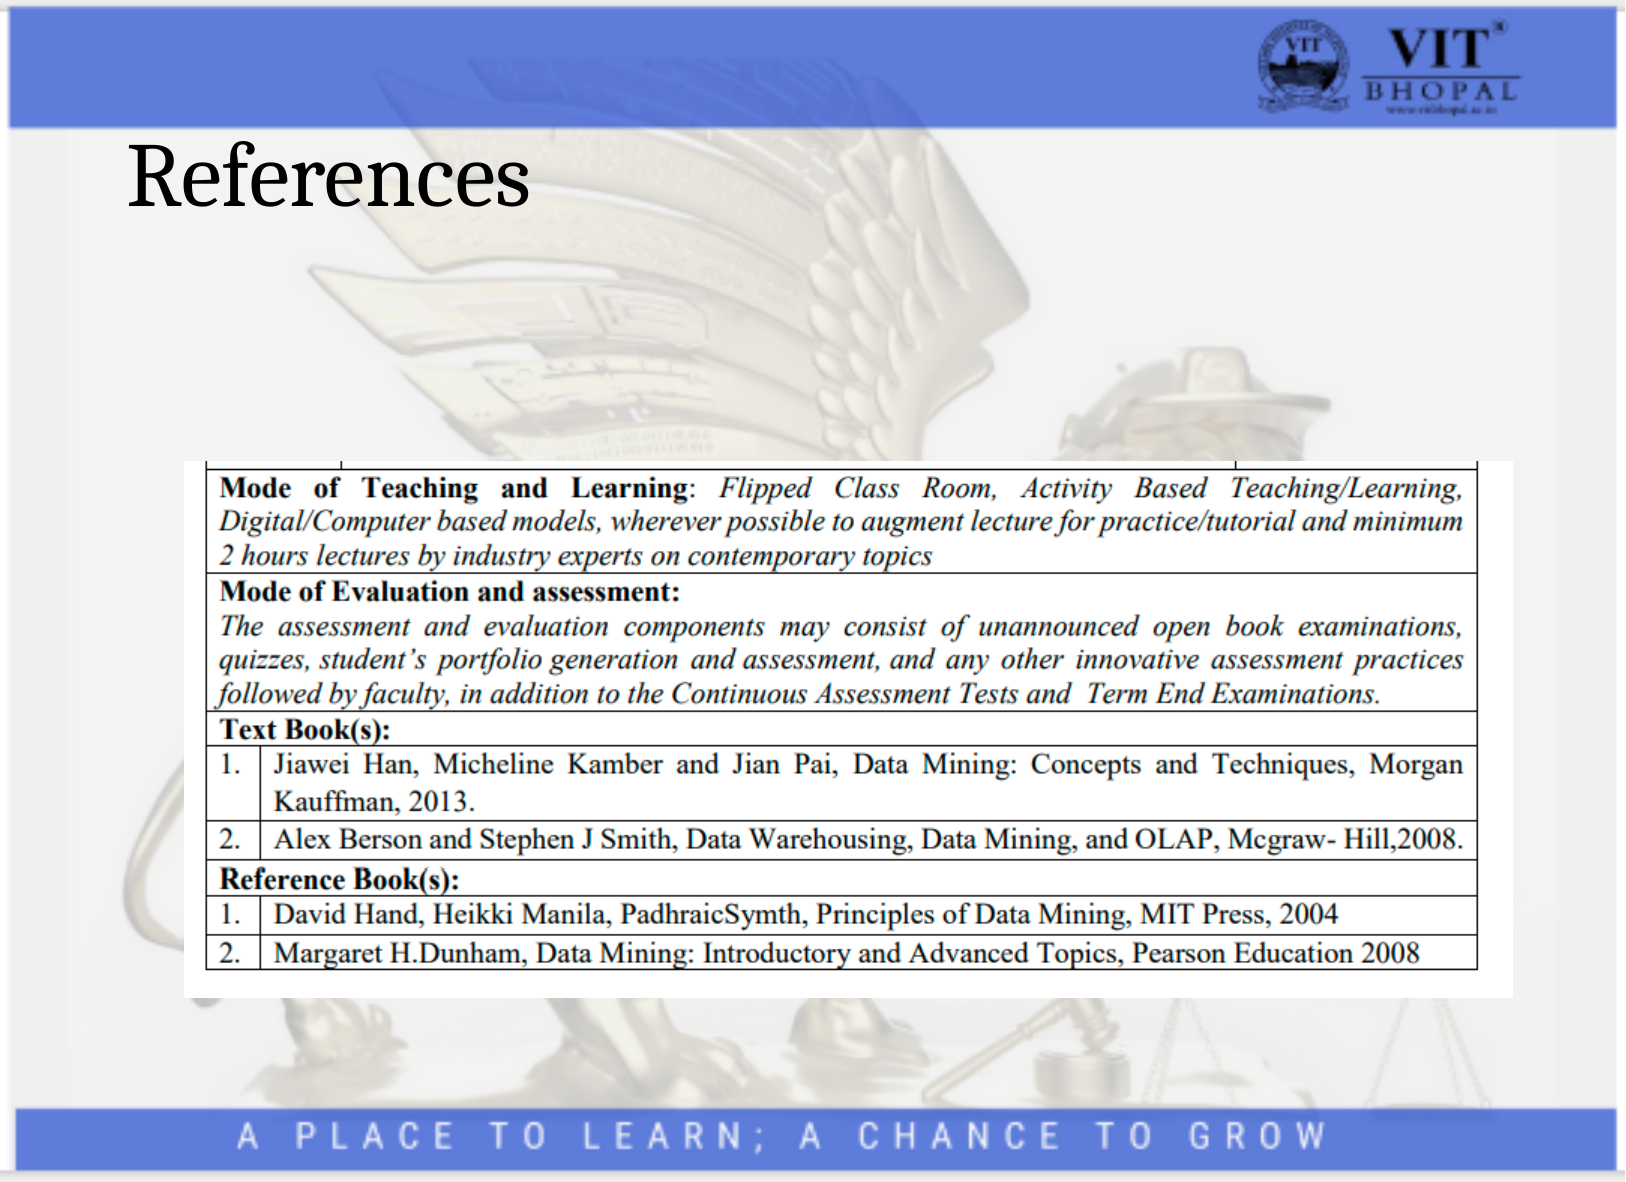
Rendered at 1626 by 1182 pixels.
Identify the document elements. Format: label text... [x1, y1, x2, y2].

title References [111, 62, 1514, 292]
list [183, 461, 1514, 998]
picture [0, 0, 1626, 1182]
